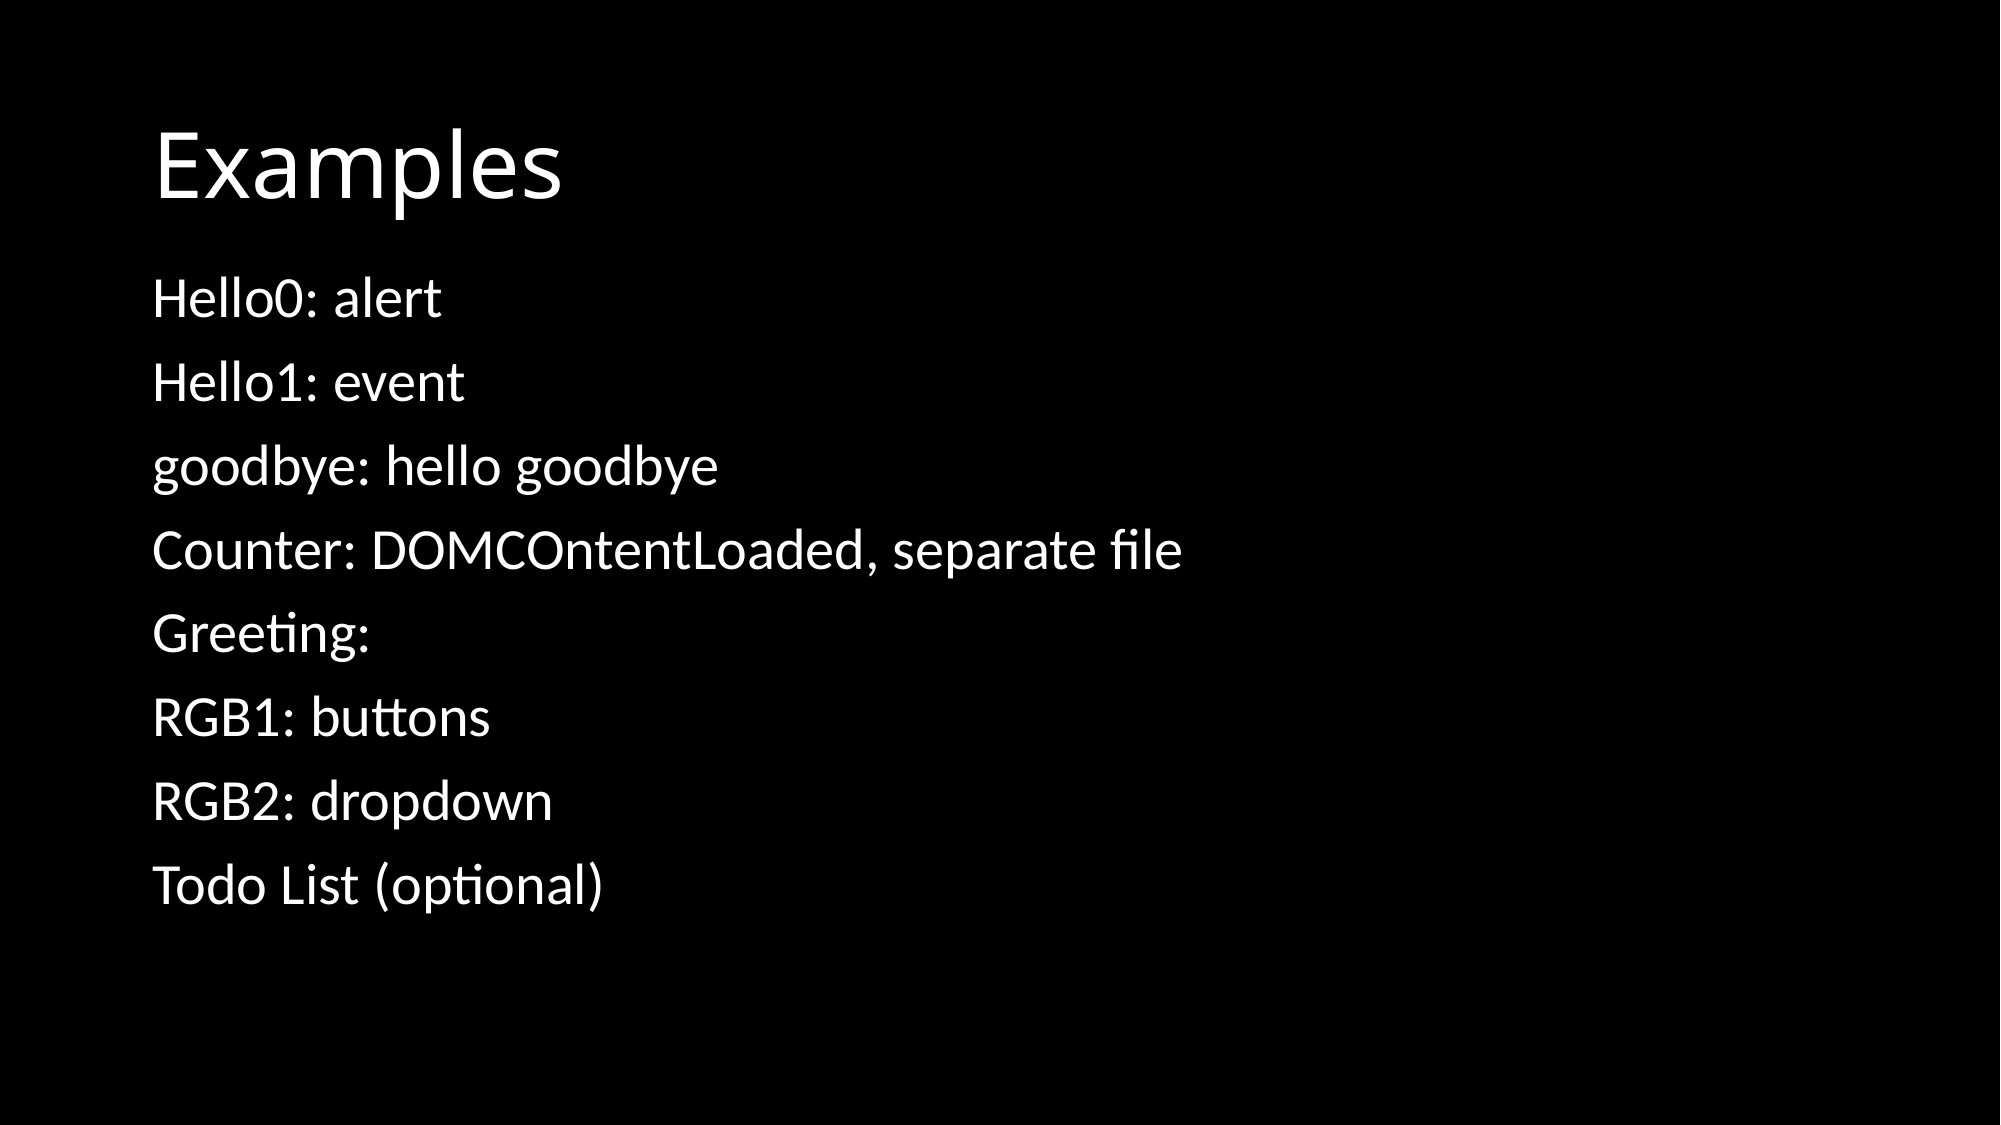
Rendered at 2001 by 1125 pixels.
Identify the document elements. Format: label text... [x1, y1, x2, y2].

list Hello0: alert Hello1: event goodbye: hello goodbye Counter: DOMCOntentLoaded, separate file Greeting: RGB1: buttons RGB2: dropdown Todo List (optional) [137, 259, 1863, 1014]
title Examples [137, 59, 1863, 259]
